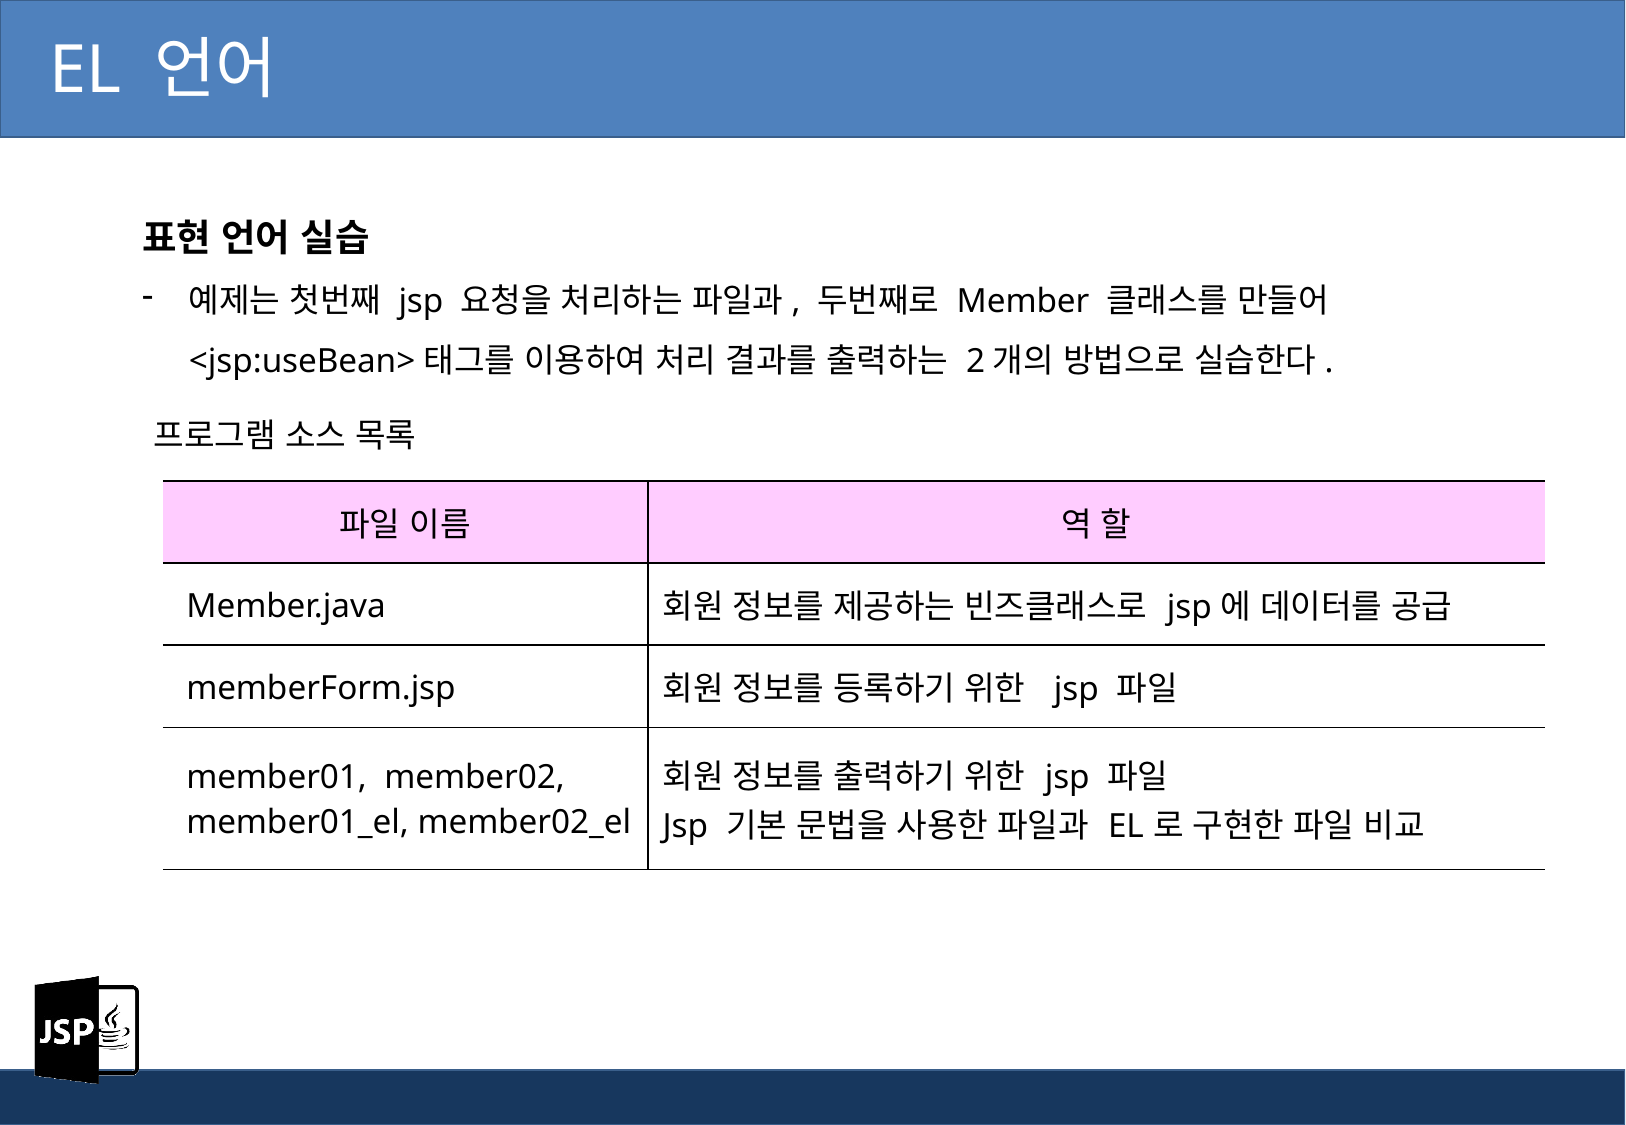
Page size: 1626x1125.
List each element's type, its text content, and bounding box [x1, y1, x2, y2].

text_box 프로그램 소스 목록 [139, 407, 506, 462]
table_cell member01, member02, member01_el, member02_el [163, 728, 647, 869]
table_cell 회원 정보를 등록하기 위한 jsp 파일 [649, 646, 1545, 727]
table_header 파일 이름 [163, 482, 647, 562]
text_box EL 언어 [0, 0, 1312, 136]
table_cell memberForm.jsp [163, 646, 647, 727]
table_header 역 할 [649, 482, 1545, 562]
text_box 표현 언어 실습 예제는 첫번째 jsp 요청을 처리하는 파일과, 두번째로 Member 클래스를 만들어 <jsp:useBean>태그를 이용하여 처리 결과를 출력하는 2개의 방법으로 실습한다. [127, 184, 1522, 387]
table_cell Member.java [163, 564, 647, 644]
table_cell 회원 정보를 제공하는 빈즈클래스로 jsp에 데이터를 공급 [649, 564, 1545, 644]
table_cell 회원 정보를 출력하기 위한 jsp 파일 Jsp 기본 문법을 사용한 파일과 EL로 구현한 파일 비교 [649, 728, 1545, 869]
picture [32, 976, 141, 1084]
